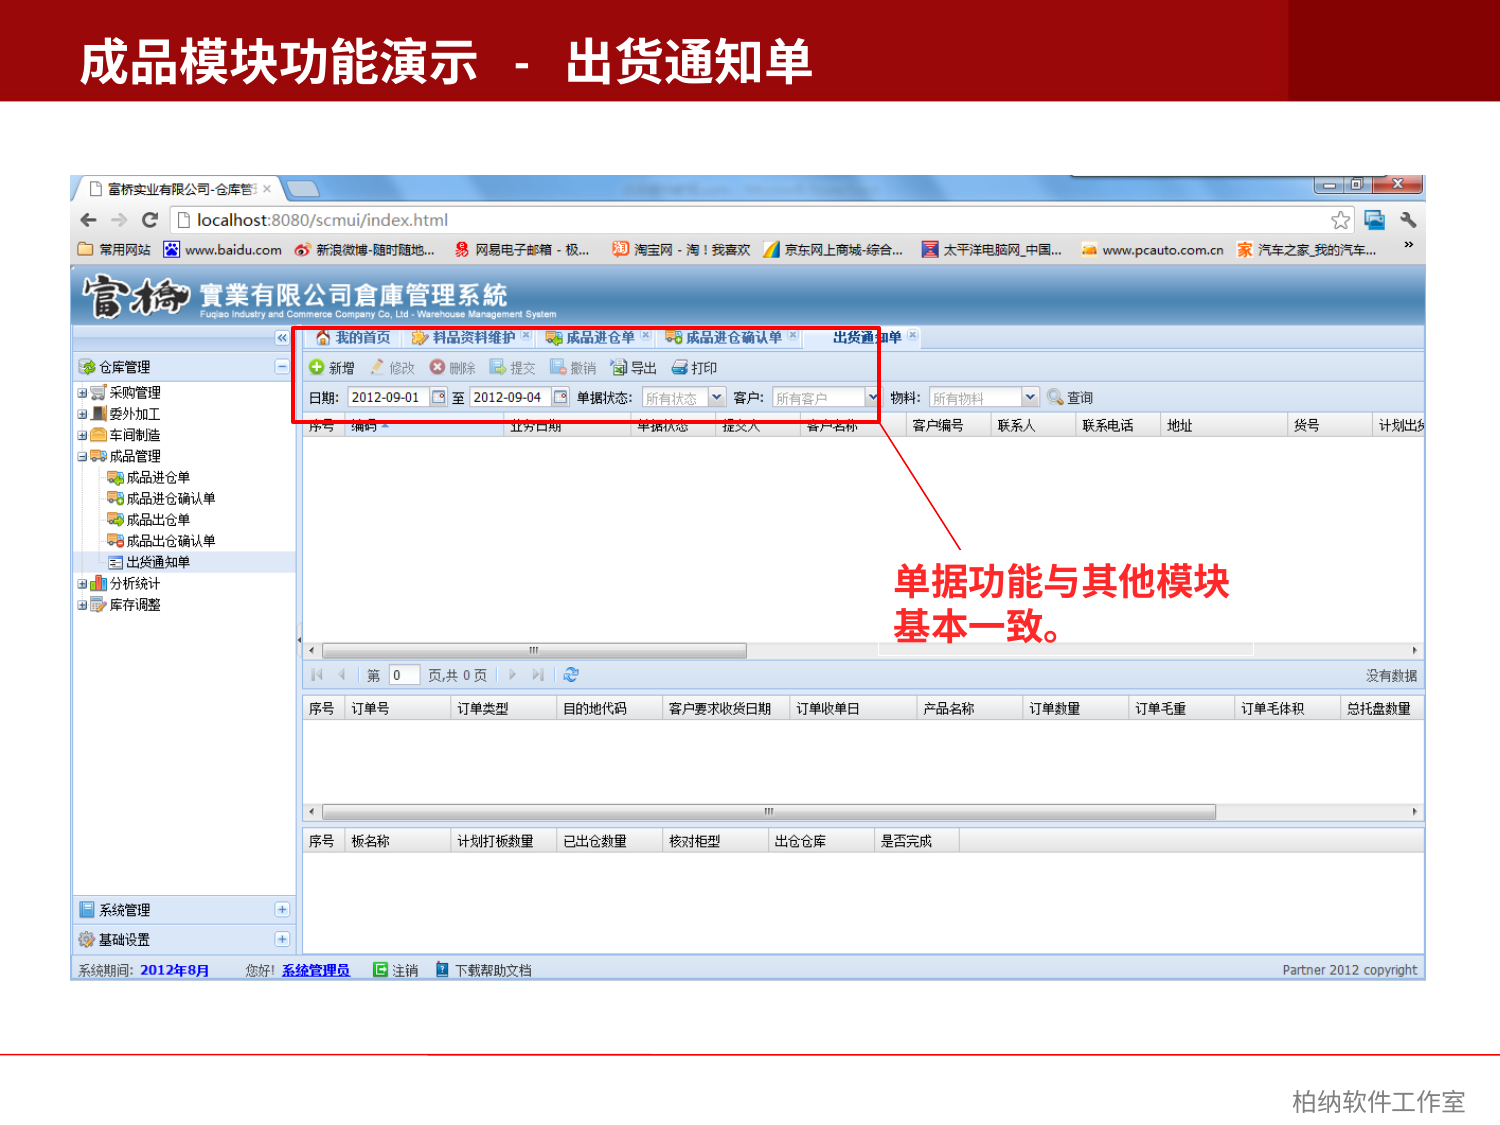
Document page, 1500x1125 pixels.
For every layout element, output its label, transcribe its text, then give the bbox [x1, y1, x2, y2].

title 成品模块功能演示 - 出货通知单 [64, 6, 1416, 115]
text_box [855, 445, 985, 528]
picture [0, 0, 1500, 1054]
picture [0, 1056, 1500, 1125]
text_box 柏纳软件工作室 [1277, 1064, 1500, 1124]
